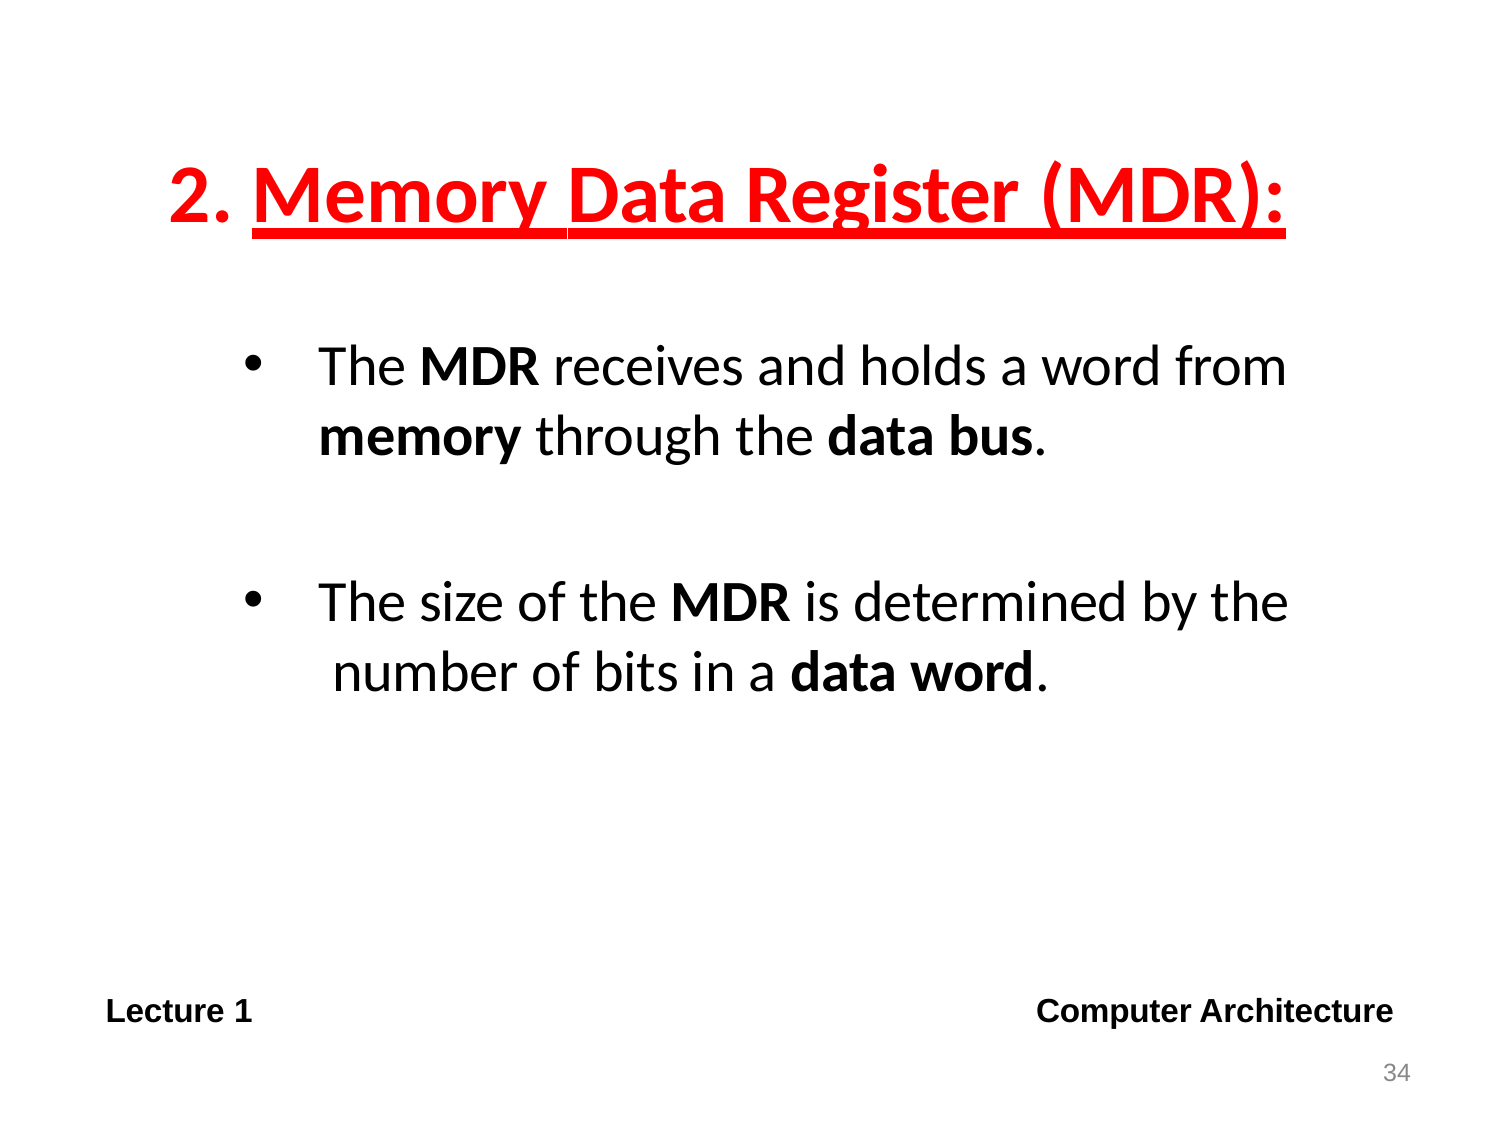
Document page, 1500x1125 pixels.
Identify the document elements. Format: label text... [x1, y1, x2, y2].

title 2. Memory Data Register (MDR): [166, 137, 1297, 328]
slide_number Computer Architecture 34 [1033, 990, 1417, 1125]
text_box Lecture 1 [103, 990, 256, 1030]
text_box The MDR receives and holds a word from memory through the data bus. The size of the MDR is determined by the number of bits in a data word. [241, 325, 1300, 704]
